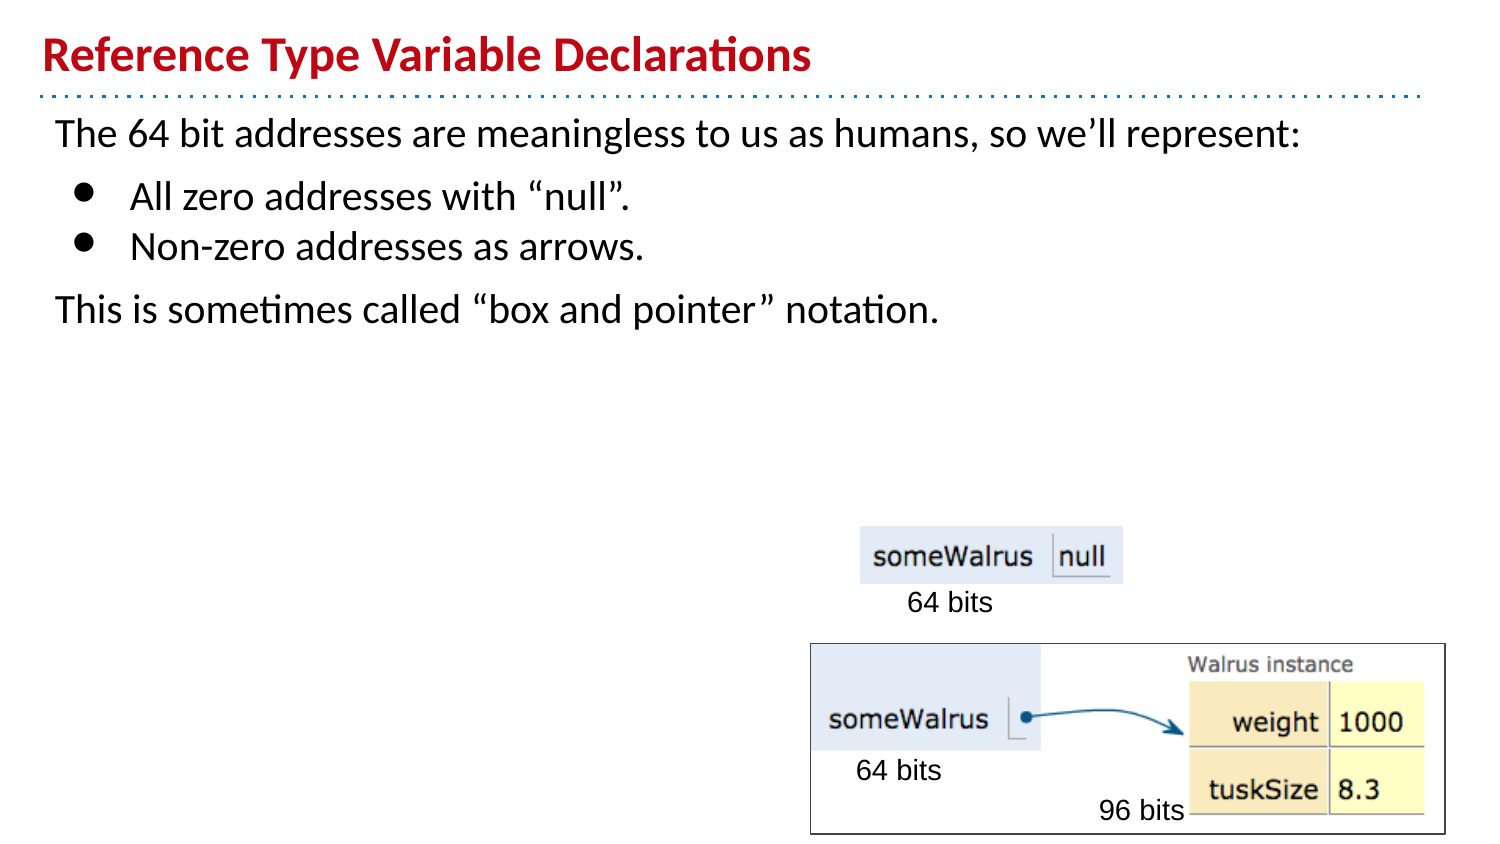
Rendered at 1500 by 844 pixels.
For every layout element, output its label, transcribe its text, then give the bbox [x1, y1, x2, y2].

picture [810, 644, 1445, 834]
text_box 64 bits [892, 593, 1034, 605]
picture [859, 526, 1123, 584]
title Reference Type Variable Declarations [27, 15, 1378, 97]
list The 64 bit addresses are meaningless to us as humans, so we’ll represent: All zero addresses with “null”. Non-zero addresses as arrows. This is sometimes called “box and pointer” notation. [39, 91, 1425, 400]
